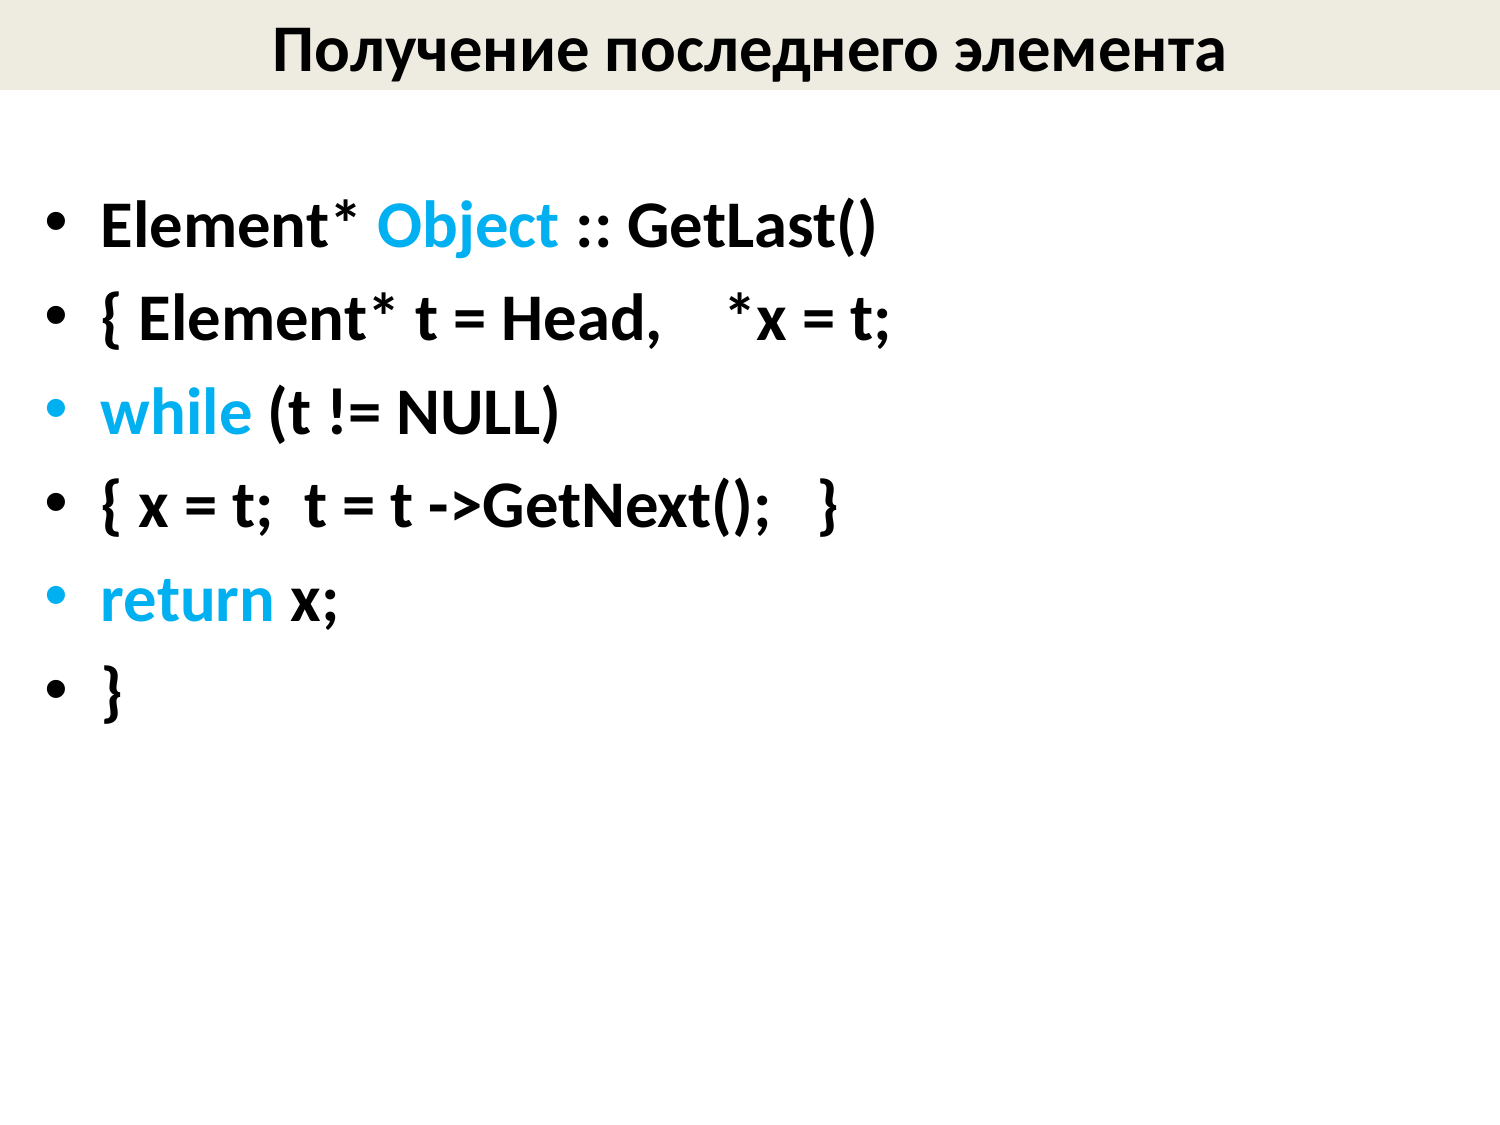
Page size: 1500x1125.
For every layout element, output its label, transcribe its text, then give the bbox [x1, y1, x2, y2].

title Получение последнего элемента [0, 0, 1500, 90]
list Element* Object :: GetLast() { Element* t = Head, *x = t; while (t != NULL) { x = t; t = t ->GetNext(); } return x; } [29, 90, 1471, 1106]
